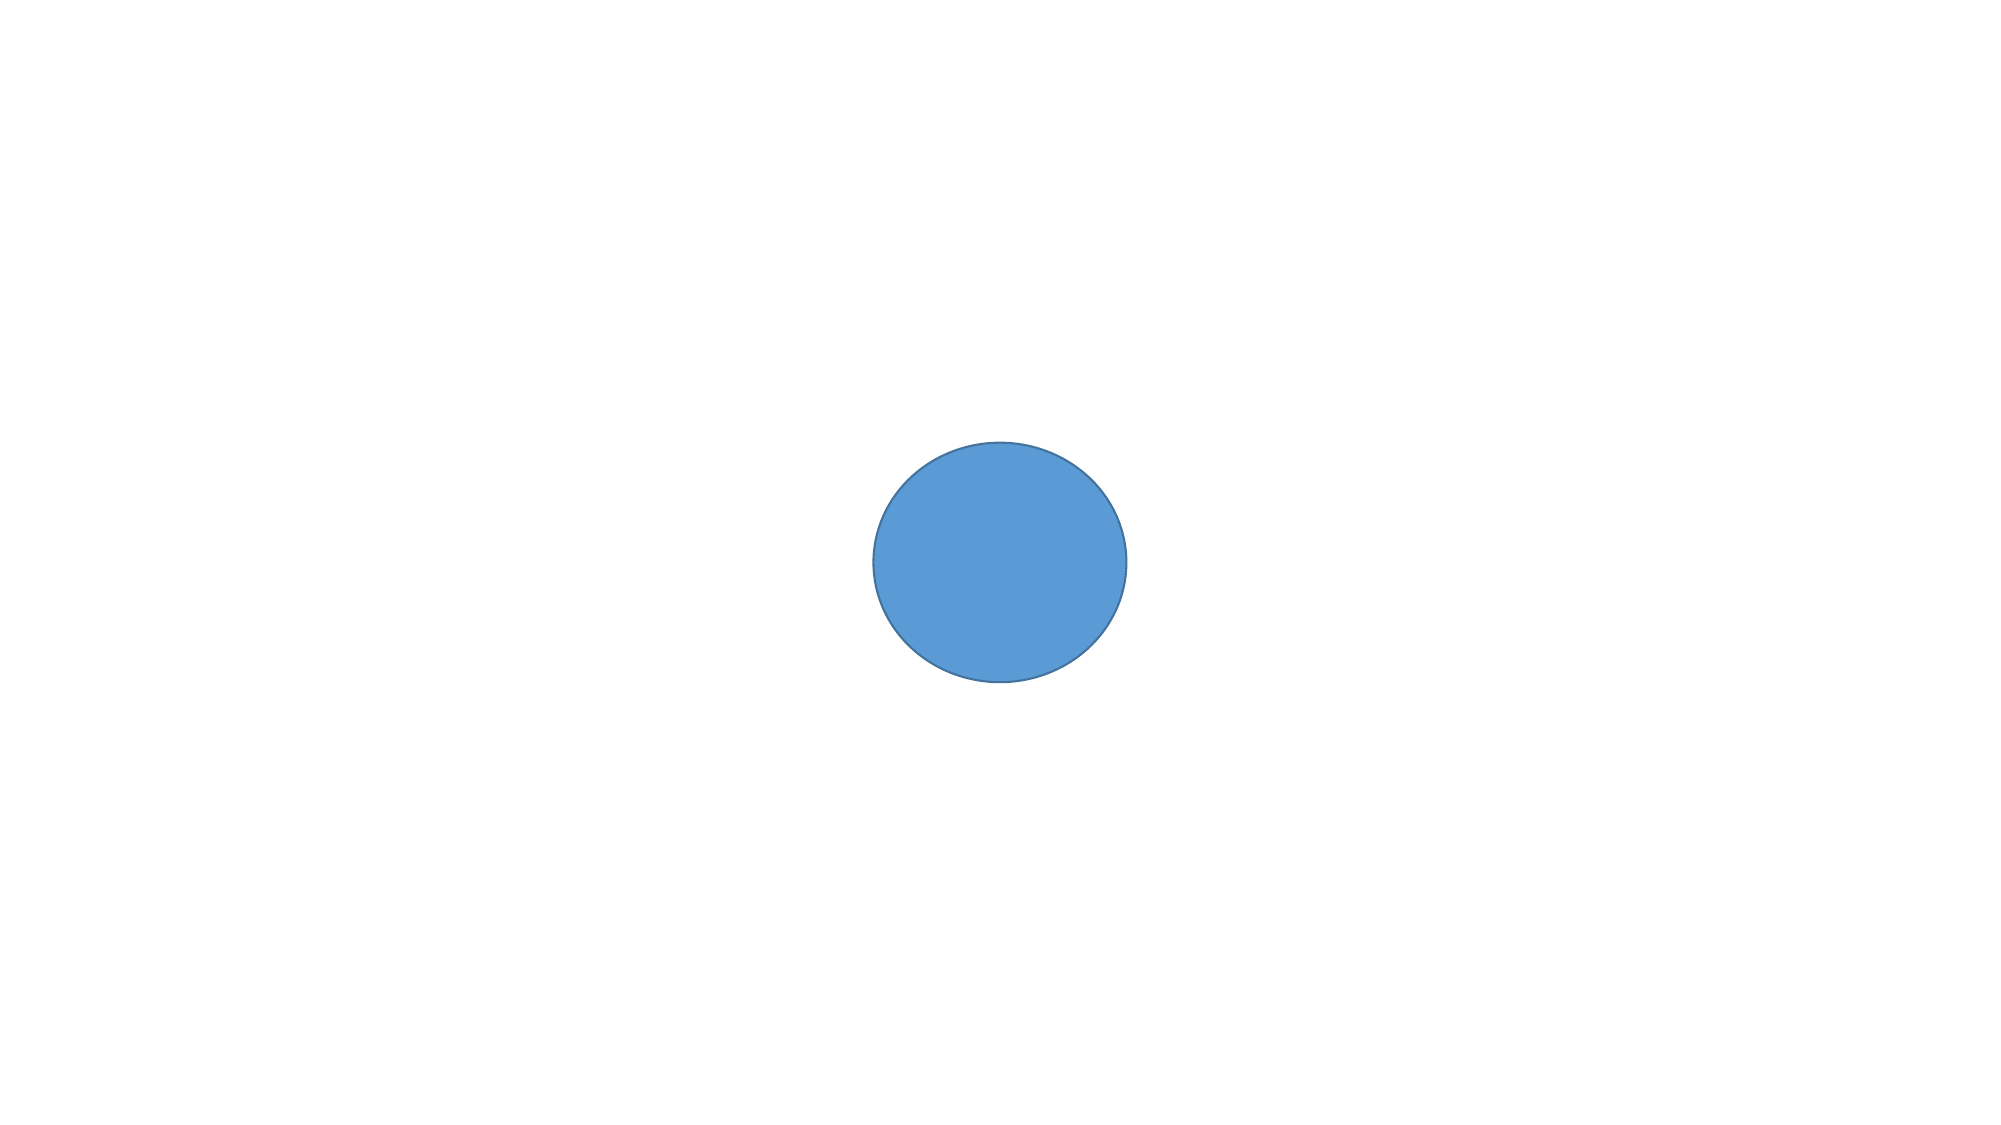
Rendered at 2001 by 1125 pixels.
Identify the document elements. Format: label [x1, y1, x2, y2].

text_box [872, 441, 1128, 684]
